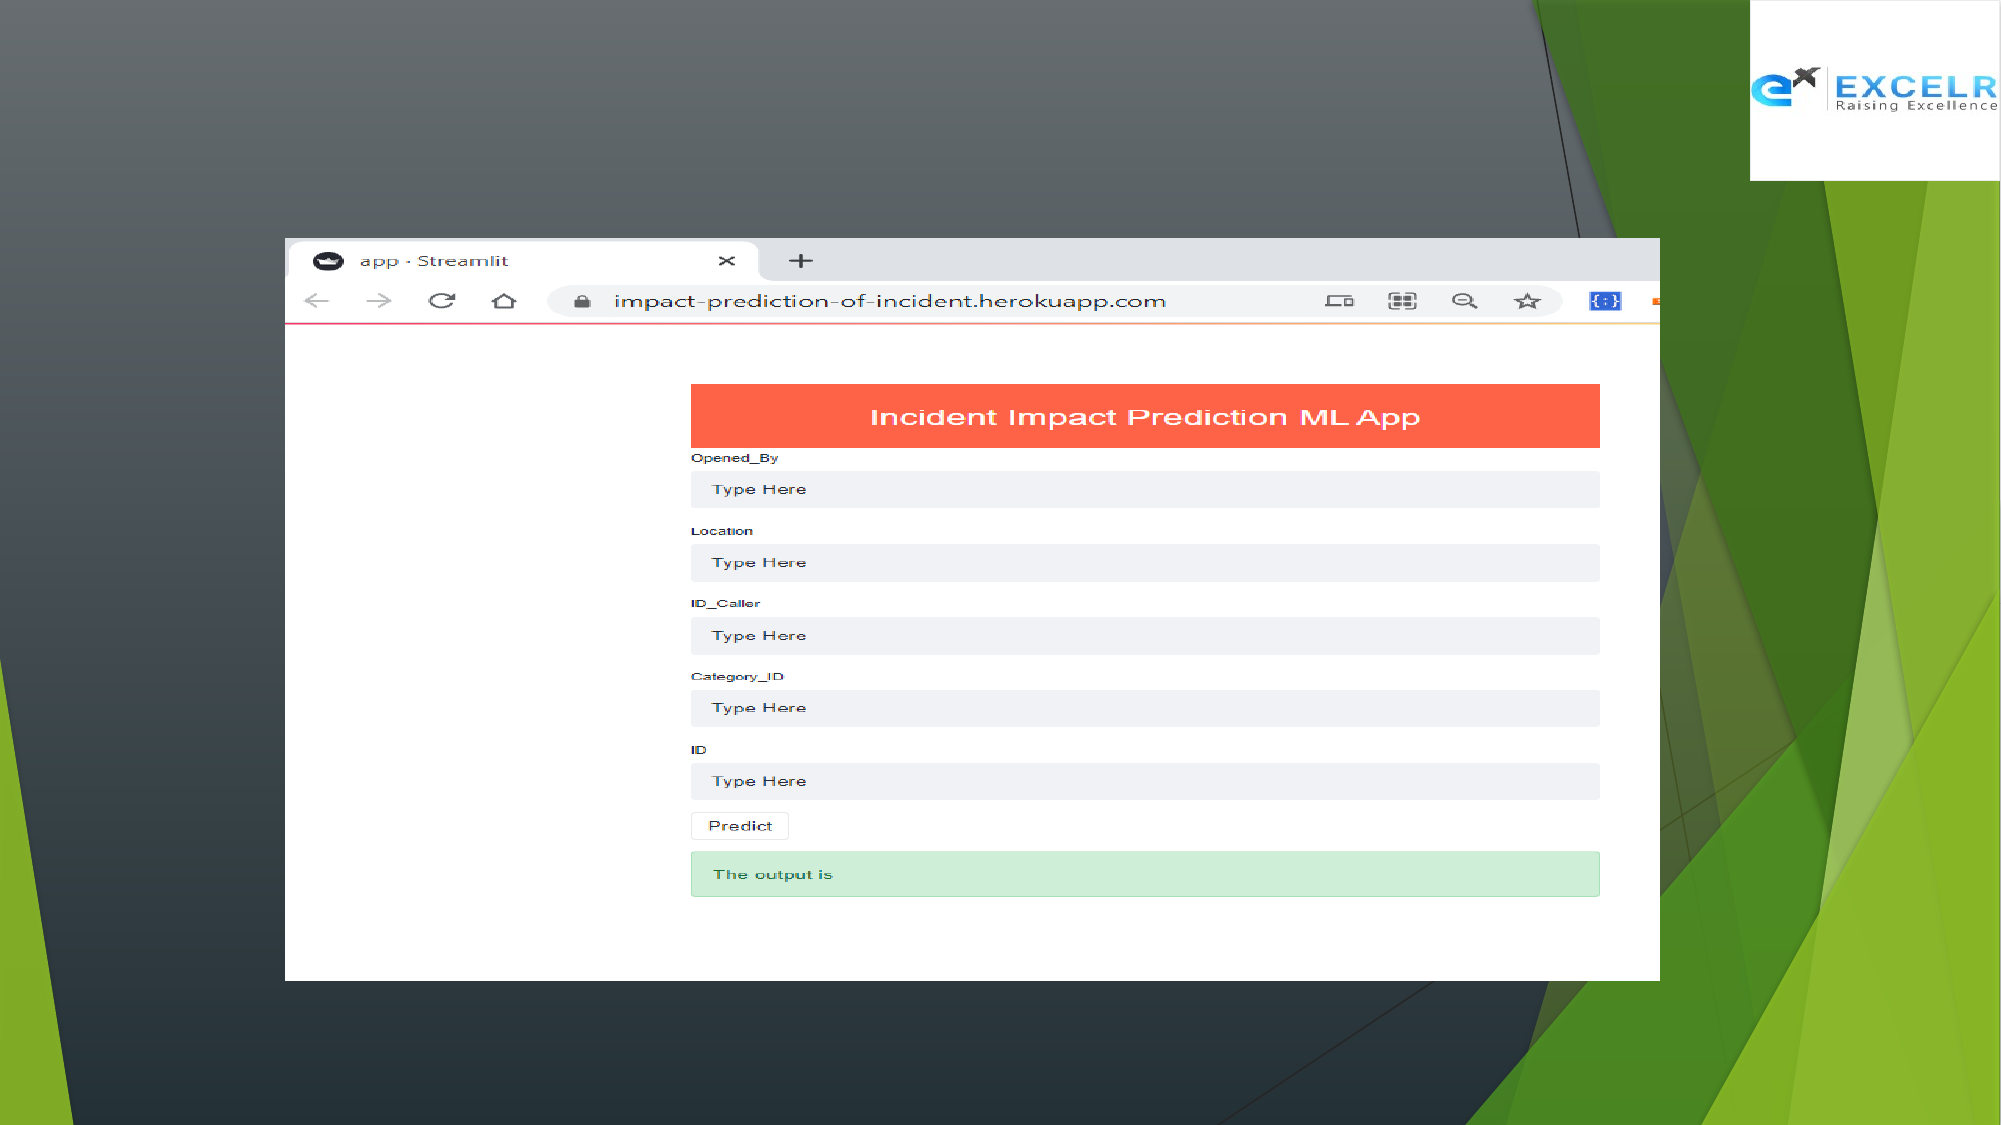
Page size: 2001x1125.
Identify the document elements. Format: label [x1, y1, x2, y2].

picture [284, 237, 1661, 982]
picture [1749, 0, 2000, 182]
